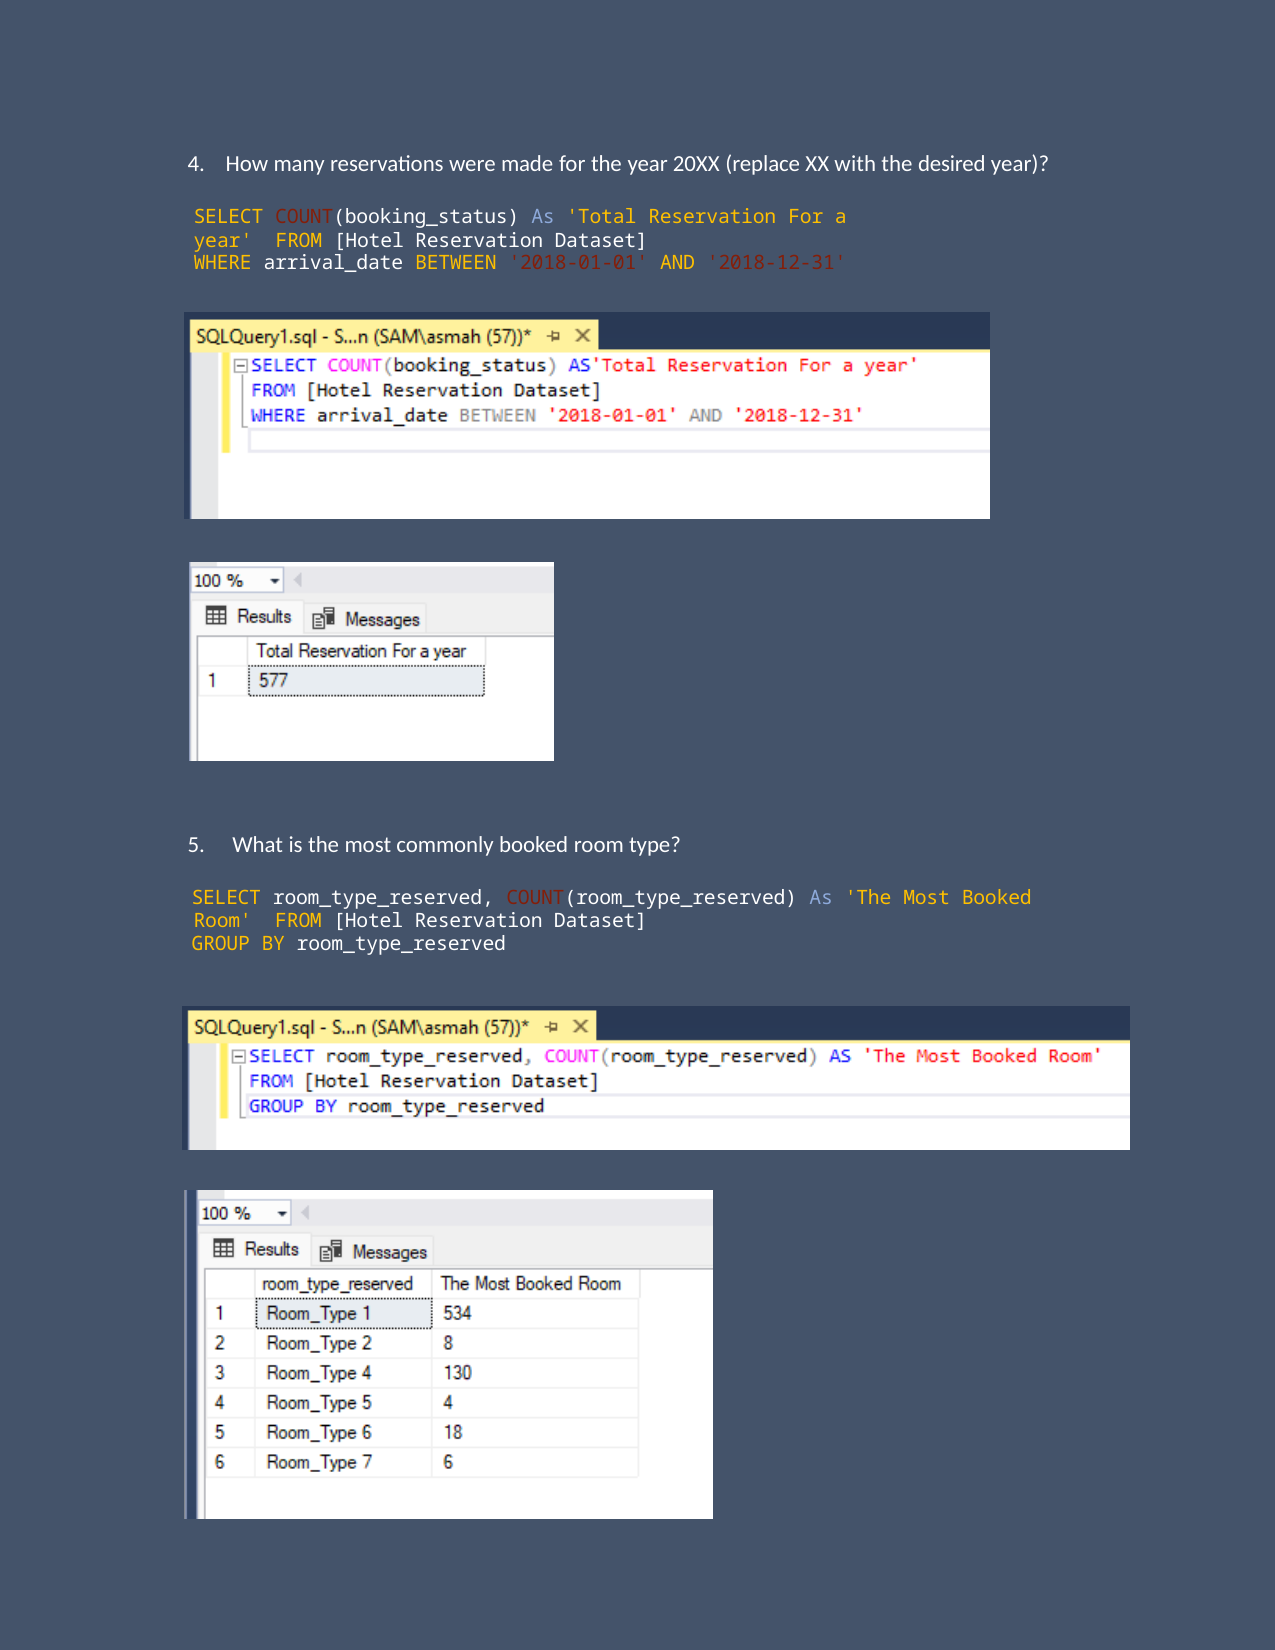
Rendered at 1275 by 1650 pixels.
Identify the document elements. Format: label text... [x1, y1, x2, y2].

picture [184, 1190, 713, 1519]
text_box 5. What is the most commonly booked room type? SELECT room_type_reserved, COUNT(room_type_reserved) As 'The Most Booked Room' FROM [Hotel Reservation Dataset] GROUP BY room_type_reserved [185, 826, 1043, 955]
picture [182, 1005, 1130, 1151]
text_box 4. How many reservations were made for the year 20XX (replace XX with the desired year)? SELECT COUNT(booking_status) As 'Total Reservation For a year' FROM [Hotel Reservation Dataset] WHERE arrival_date BETWEEN '2018-01-01' AND '2018-12-31' [185, 146, 1055, 274]
picture [184, 312, 990, 520]
picture [188, 562, 554, 762]
